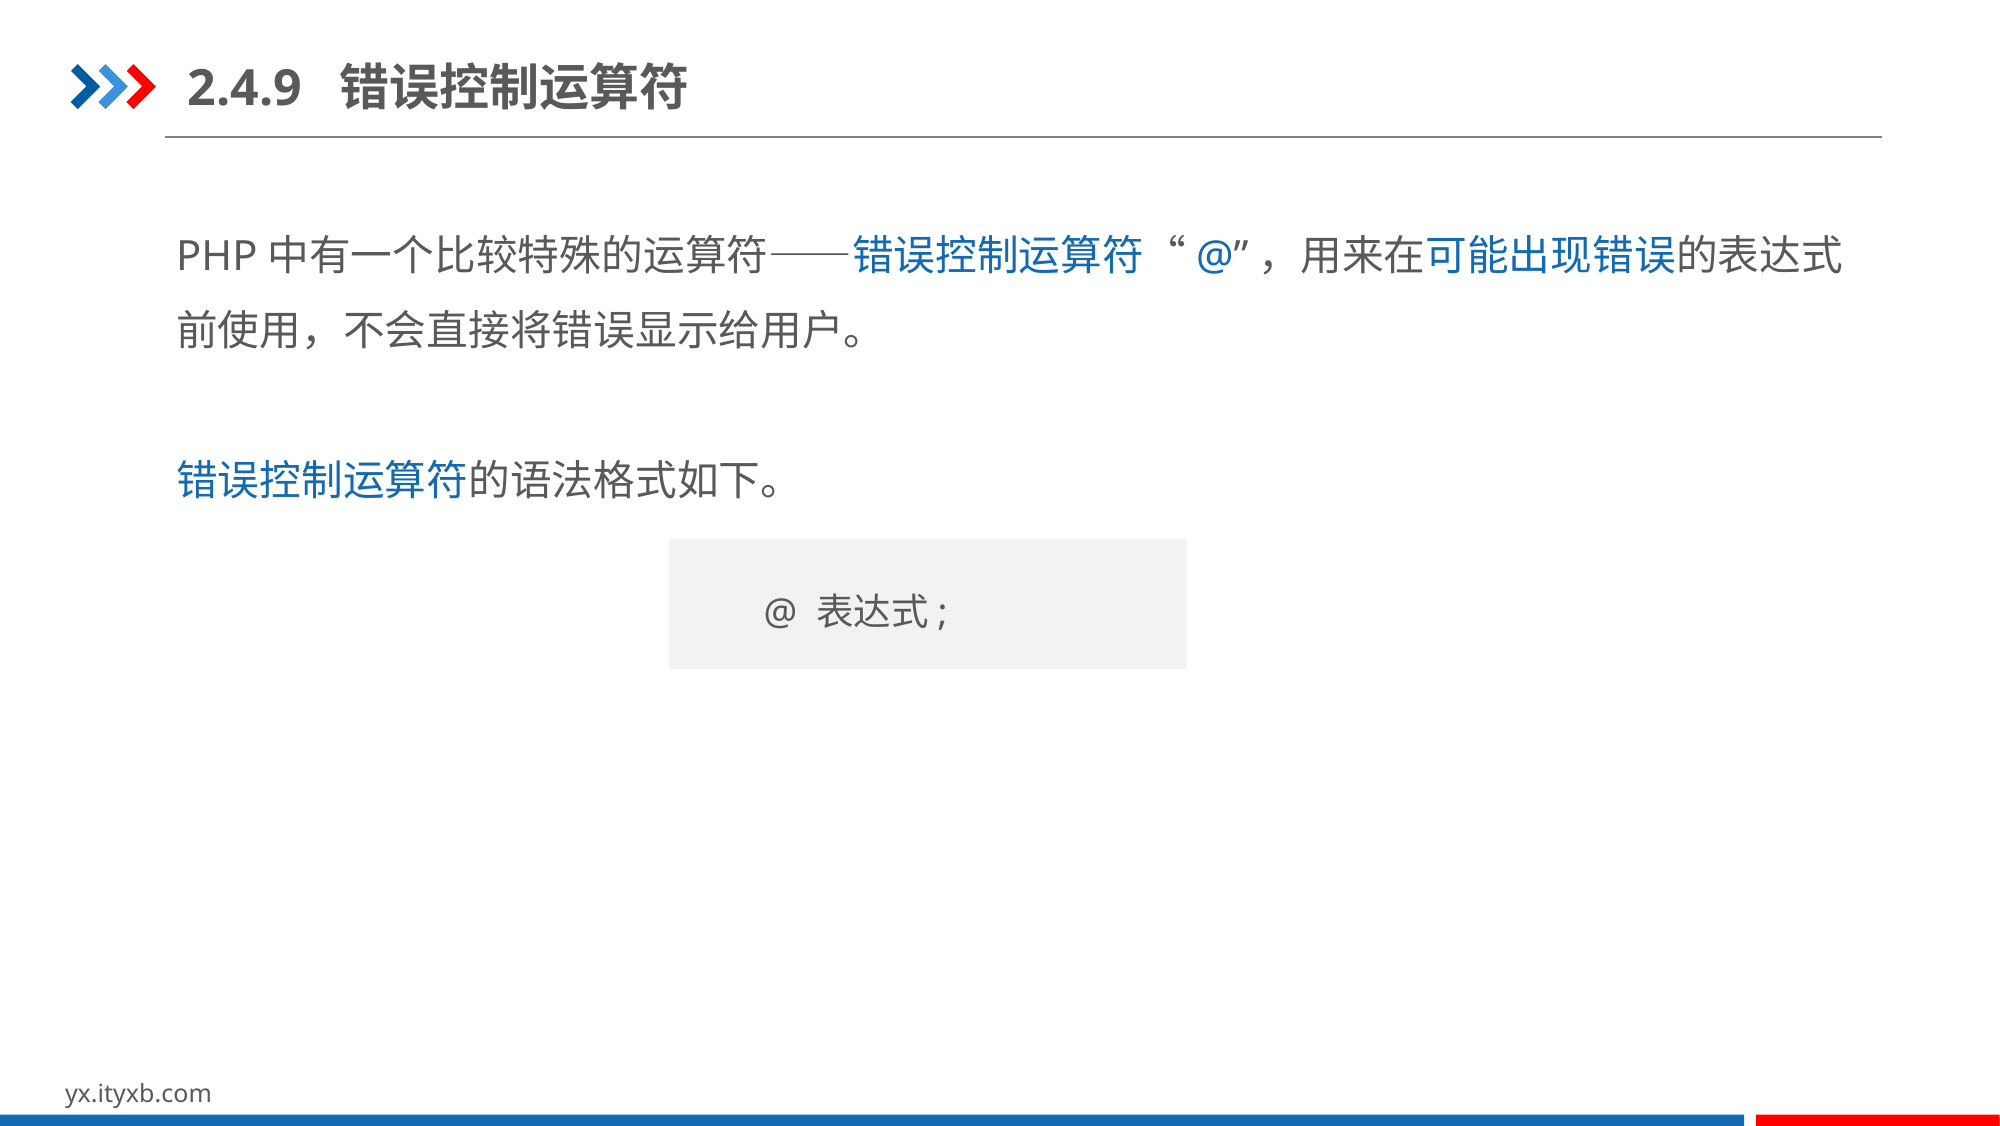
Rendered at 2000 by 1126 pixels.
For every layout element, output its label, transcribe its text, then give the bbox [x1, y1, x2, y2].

text_box @ 表达式; [704, 558, 1128, 641]
text_box 2.4.9 错误控制运算符 [187, 43, 827, 127]
text_box [669, 538, 1187, 669]
text_box PHP中有一个比较特殊的运算符——错误控制运算符“@”，用来在可能出现错误的表达式前使用，不会直接将错误显示给用户。 错误控制运算符的语法格式如下。 [161, 196, 1874, 512]
